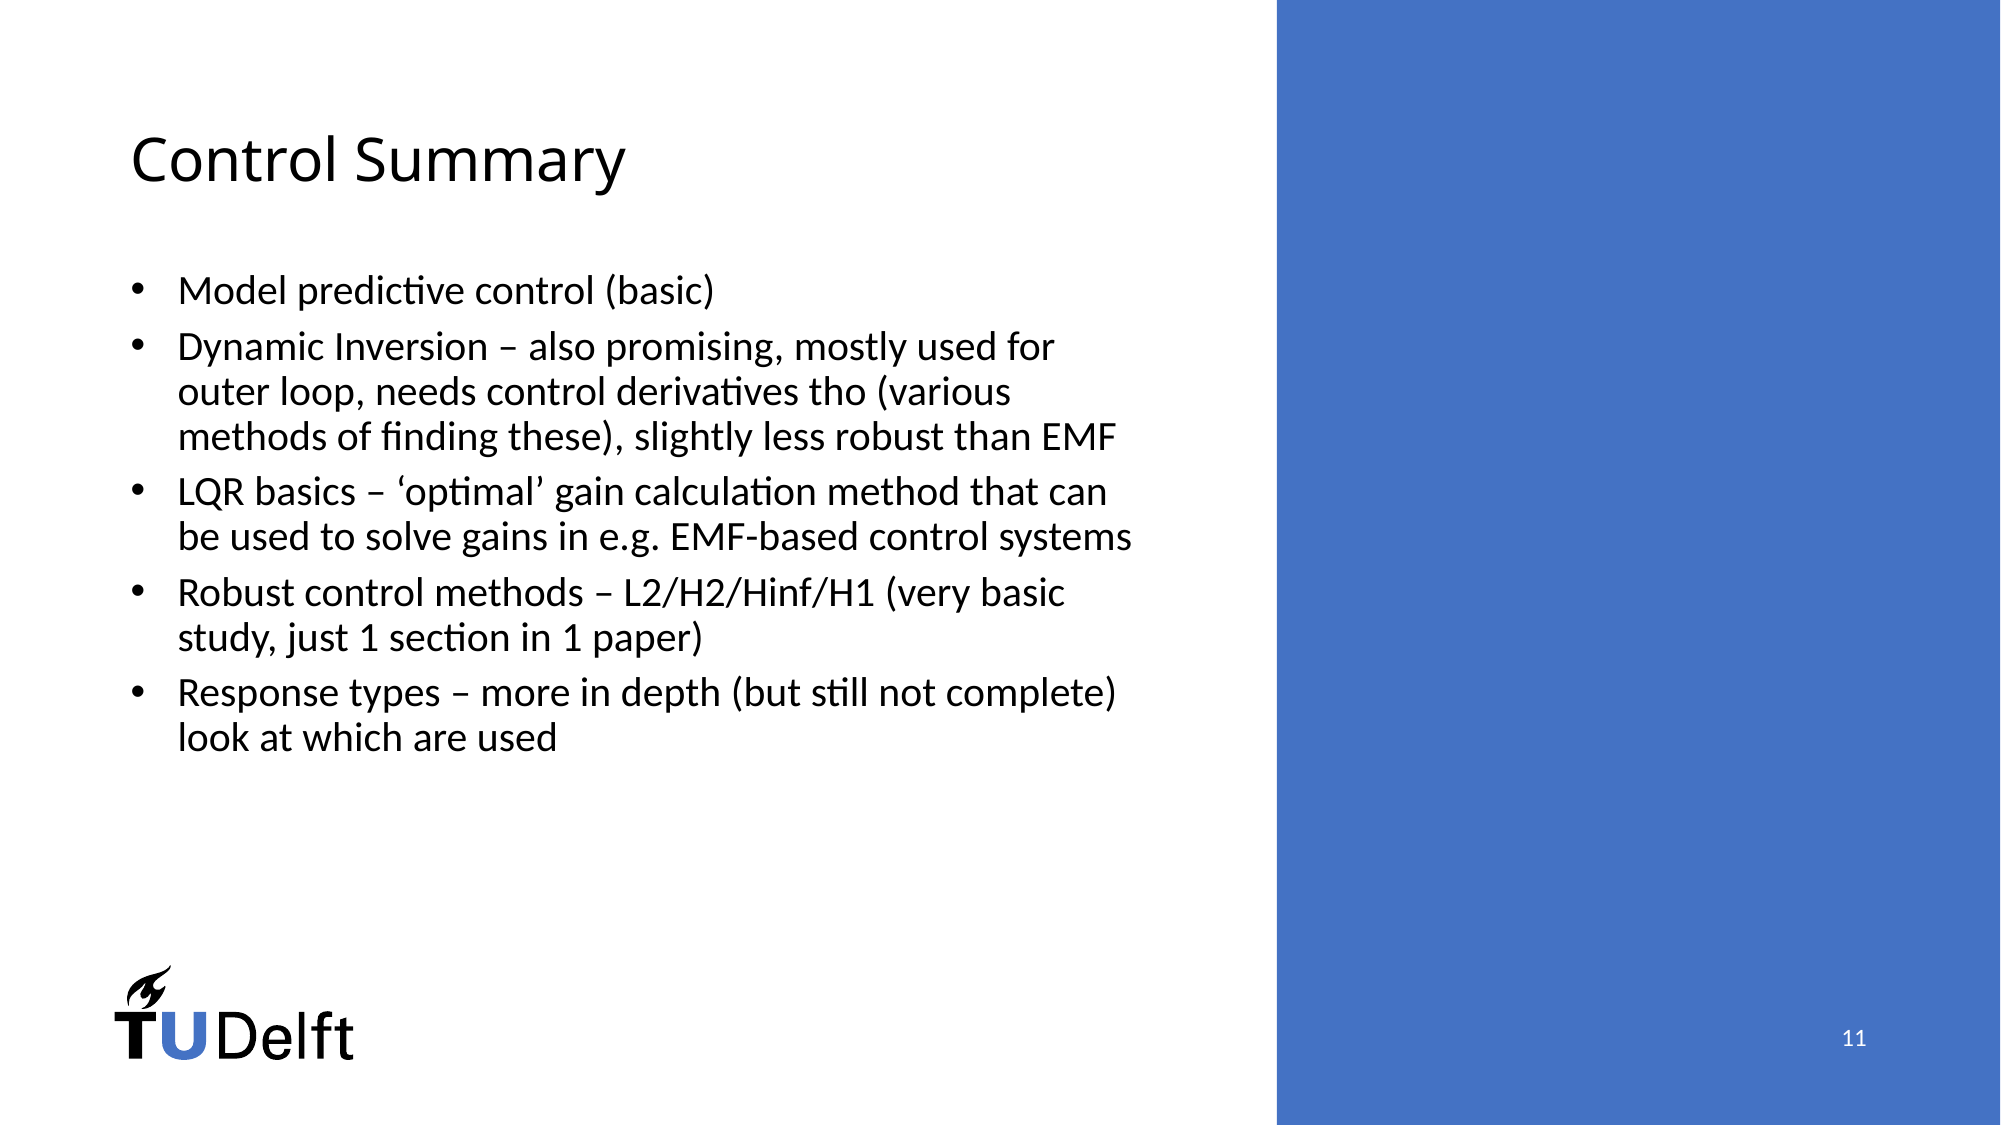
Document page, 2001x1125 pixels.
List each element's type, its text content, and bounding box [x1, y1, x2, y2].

title Control Summary [115, 121, 1153, 203]
slide_number 11 [1812, 1024, 1882, 1048]
list Model predictive control (basic) Dynamic Inversion – also promising, mostly used for outer loop, needs control derivatives tho (various methods of finding these), slightly less robust than EMF LQR basics – ‘optimal’ gain calculation method that can be used to solve gains in e.g. EMF-based control systems Robust control methods – L2/H2/Hinf/H1 (very basic study, just 1 section in 1 paper) Response types – more in depth (but still not complete) look at which are used [115, 261, 1153, 947]
